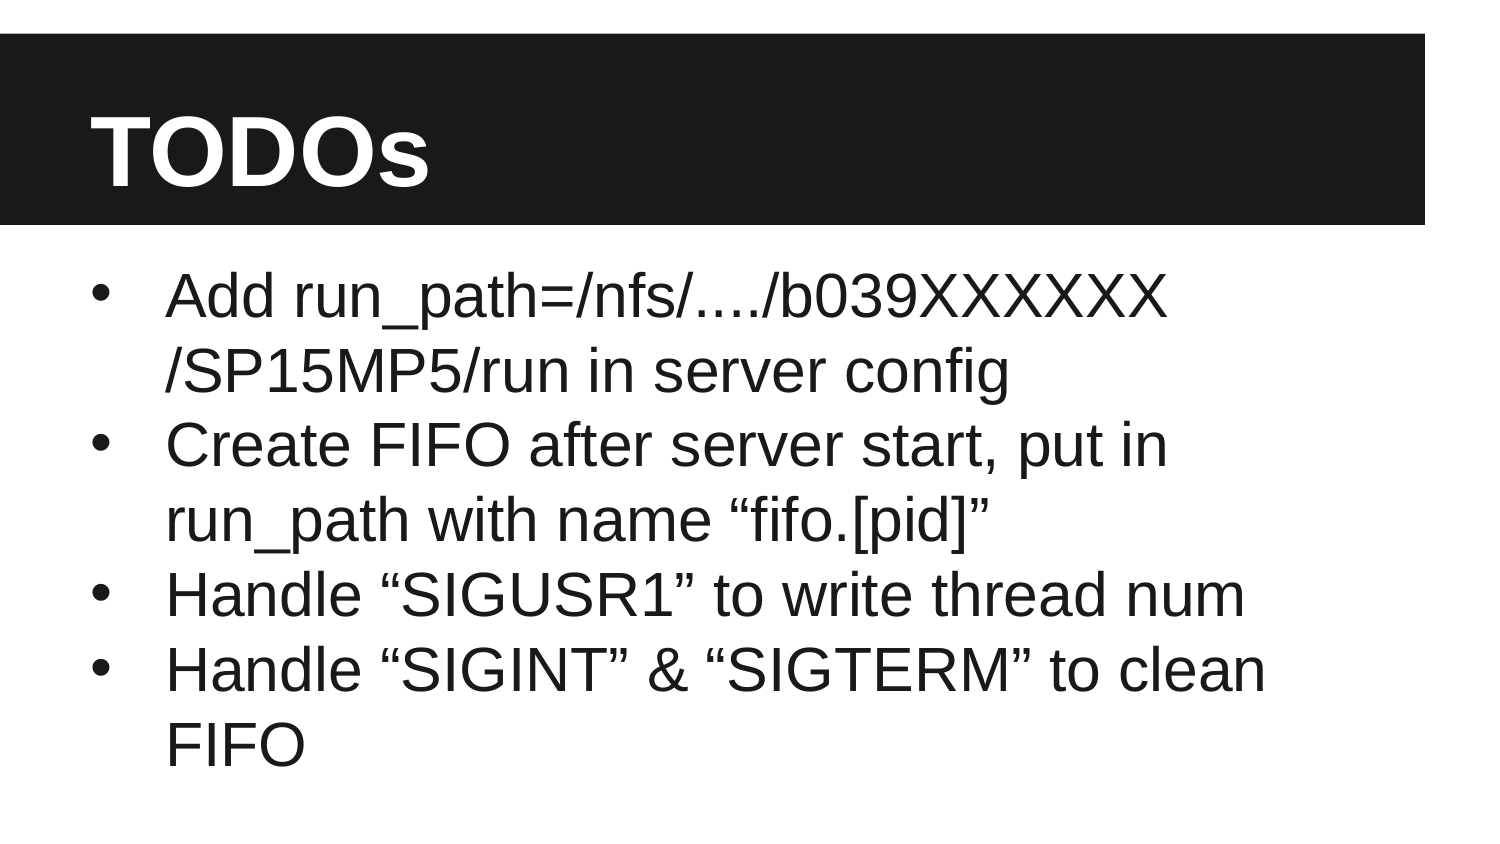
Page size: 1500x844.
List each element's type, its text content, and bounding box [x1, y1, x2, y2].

list Add run_path=/nfs/..../b039XXXXXX /SP15MP5/run in server config Create FIFO after server start, put in run_path with name “fifo.[pid]” Handle “SIGUSR1” to write thread num Handle “SIGINT” & “SIGTERM” to clean FIFO [75, 239, 1425, 808]
title TODOs [75, 33, 1425, 221]
